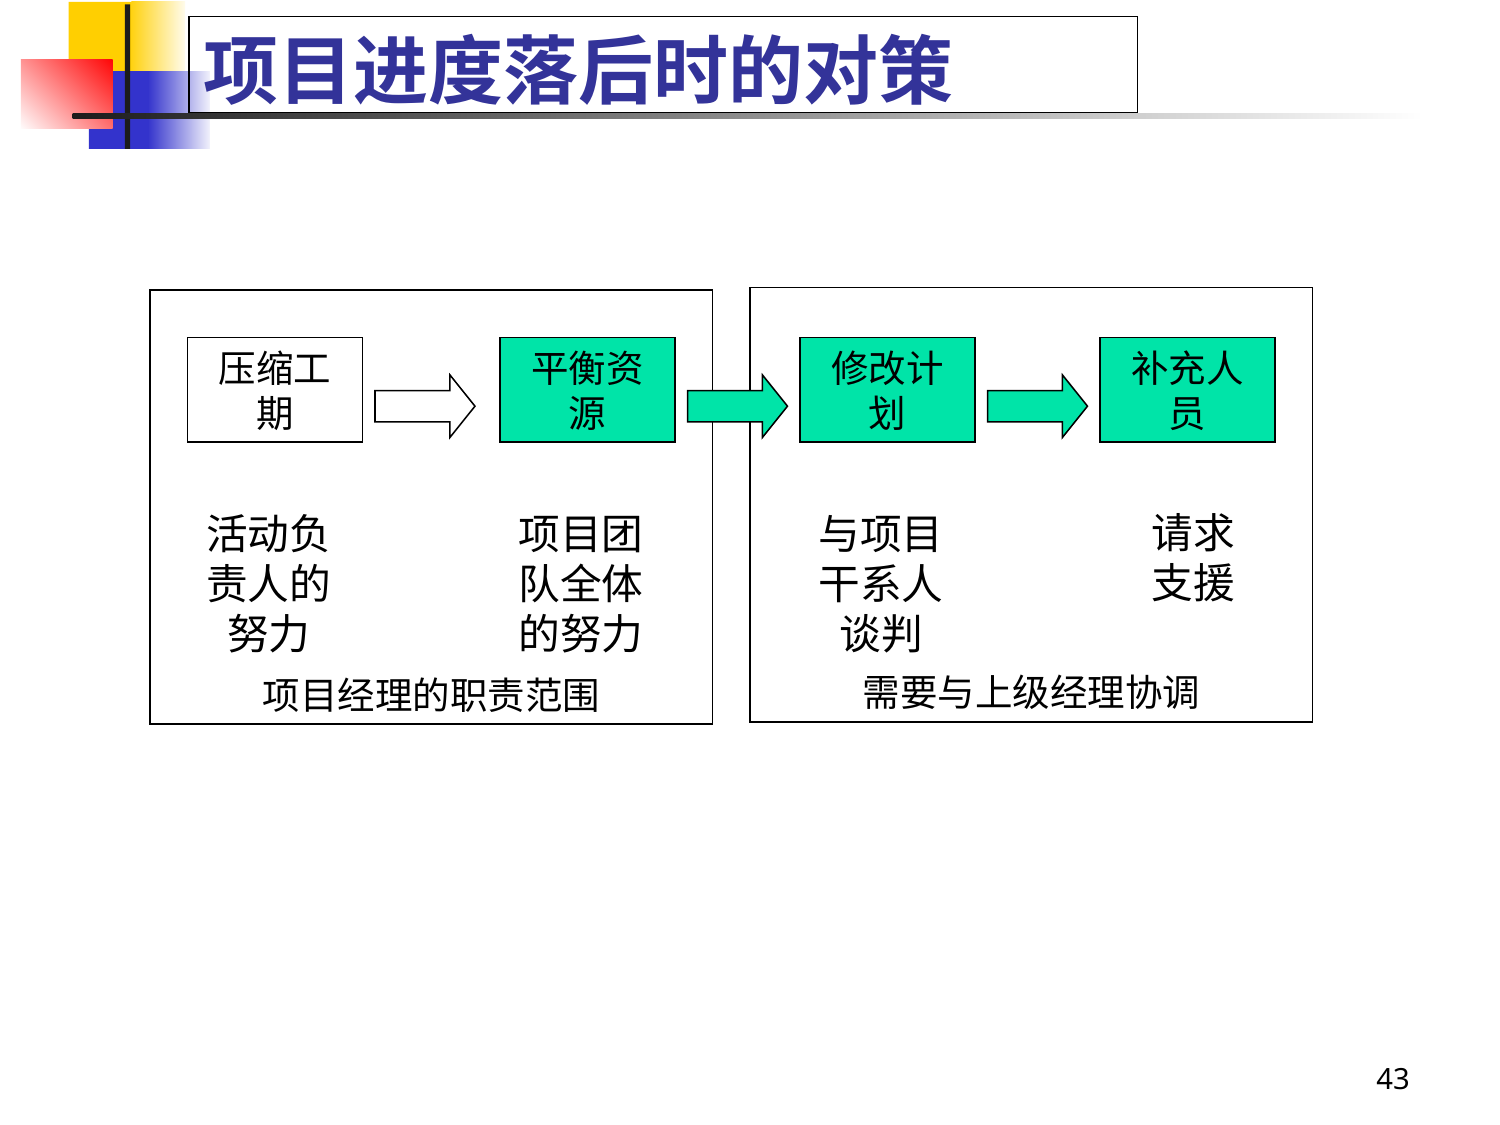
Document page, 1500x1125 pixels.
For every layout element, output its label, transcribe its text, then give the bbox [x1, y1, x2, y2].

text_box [787, 337, 1088, 666]
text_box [1099, 337, 1276, 616]
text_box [487, 337, 785, 666]
title 项目进度落后时的对策 [188, 16, 1138, 113]
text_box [174, 337, 476, 666]
text_box 需要与上级经理协调 [750, 287, 1313, 722]
slide_number 43 [1074, 1042, 1426, 1103]
text_box 项目经理的职责范围 [150, 289, 713, 725]
